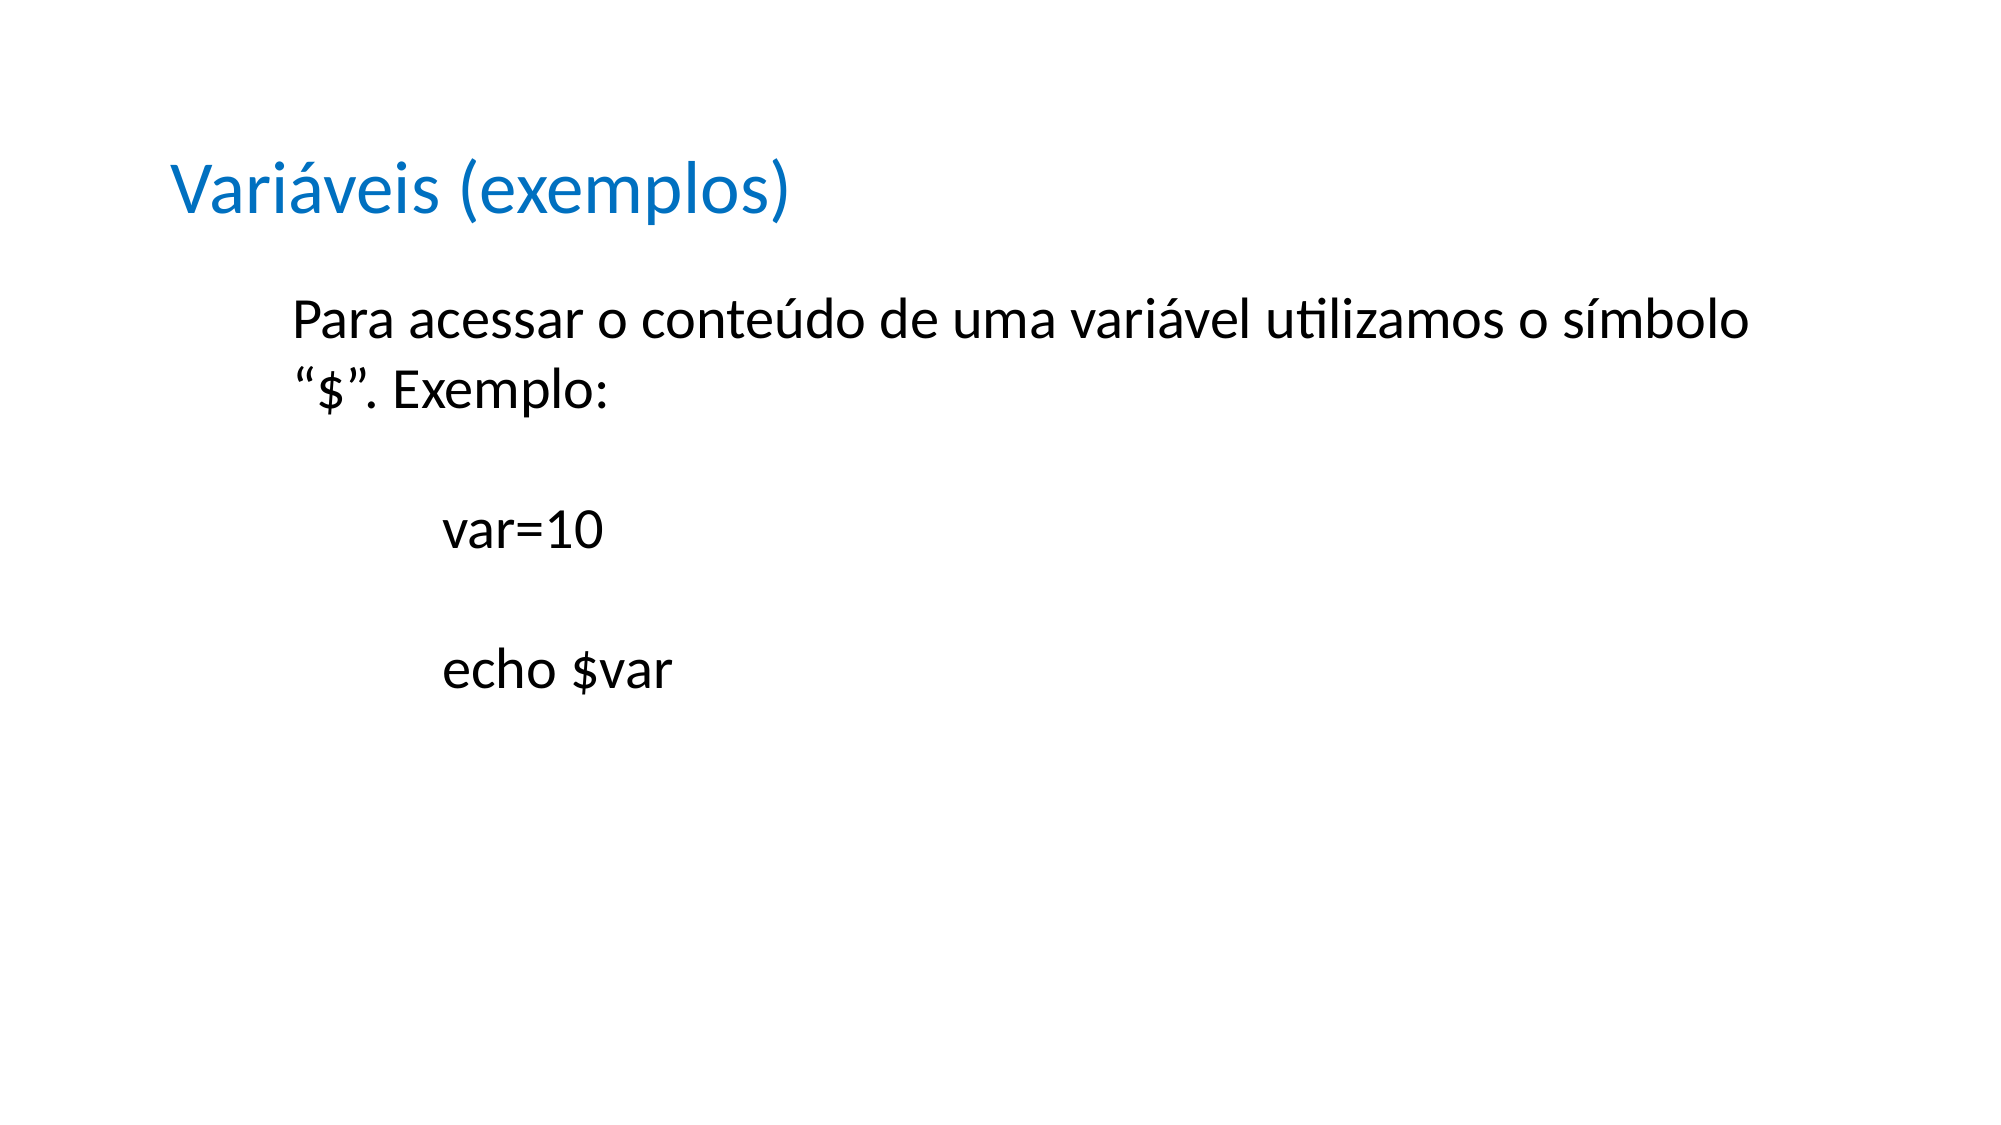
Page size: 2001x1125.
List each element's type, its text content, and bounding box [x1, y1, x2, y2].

text_box Para acessar o conteúdo de uma variável utilizamos o símbolo “$”. Exemplo: var=10 echo $var [277, 272, 1787, 708]
text_box Variáveis (exemplos) [156, 130, 1540, 236]
